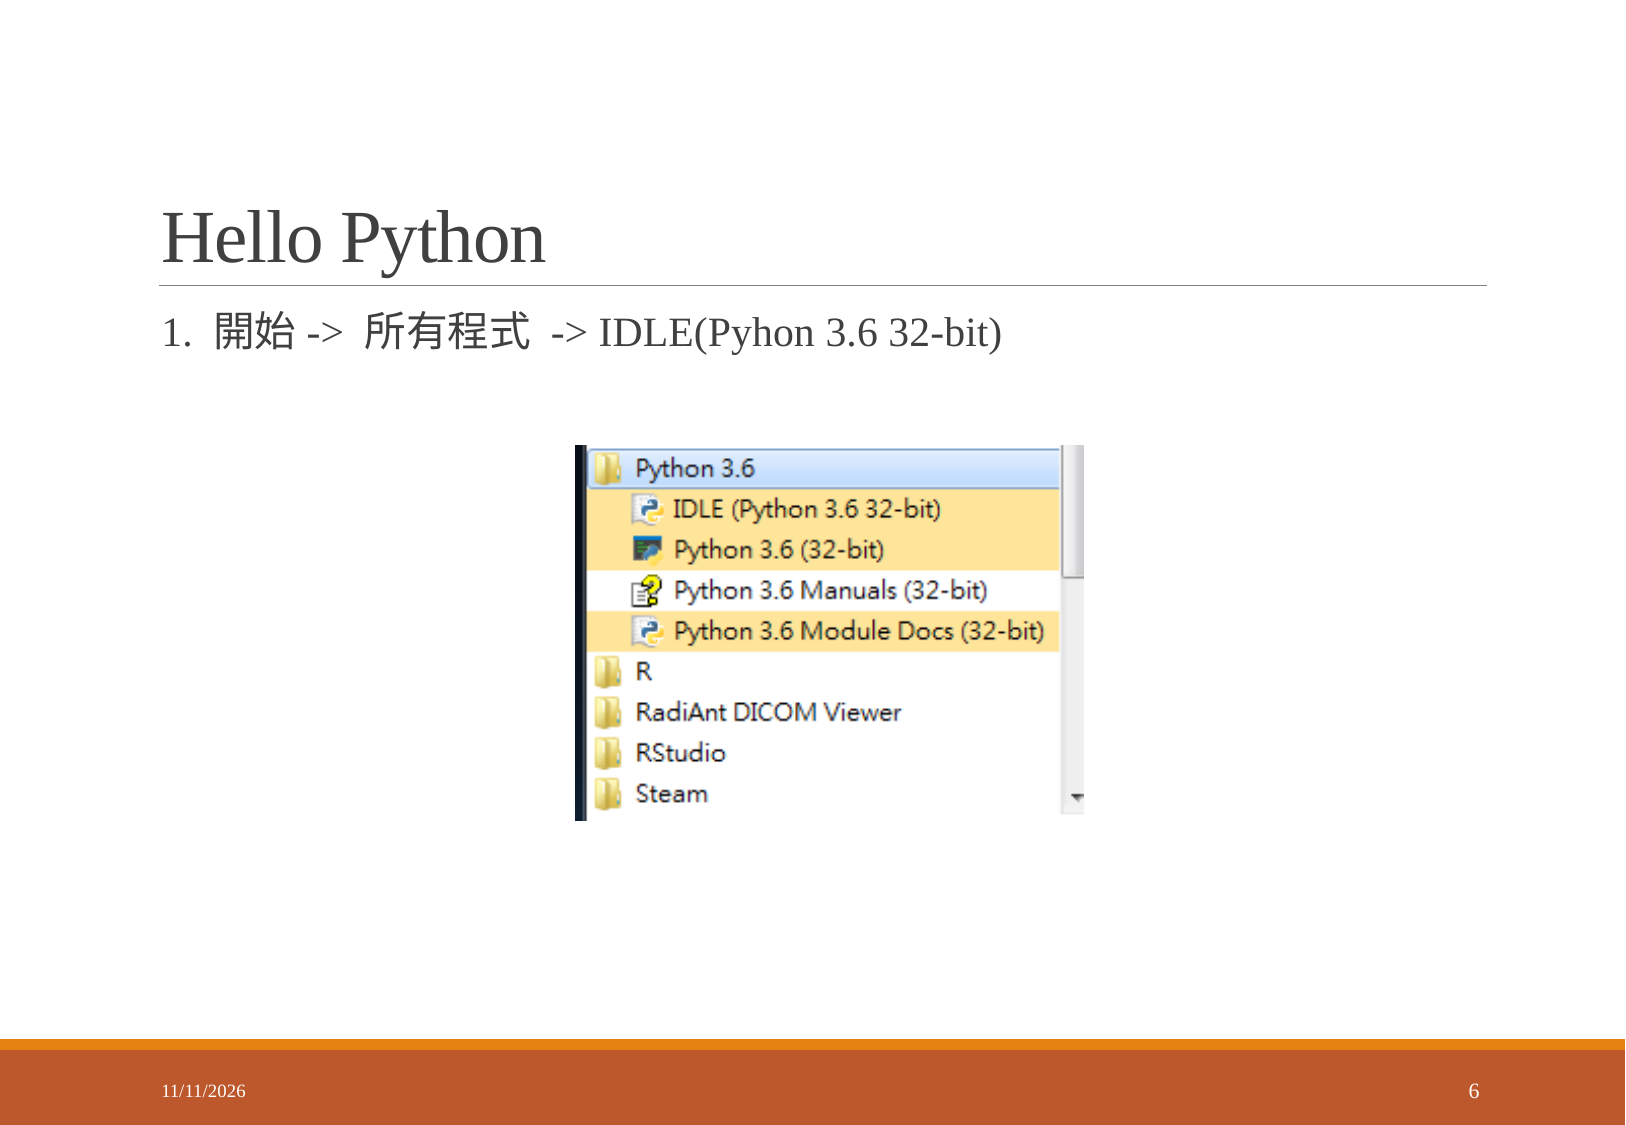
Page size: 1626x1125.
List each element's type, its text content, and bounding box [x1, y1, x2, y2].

title Hello Python [146, 47, 1487, 285]
list 1. 開始-> 所有程式 -> IDLE(Pyhon 3.6 32-bit) [146, 302, 1487, 963]
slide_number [146, 1059, 476, 1120]
picture [574, 444, 1084, 821]
slide_number 6 [1319, 1059, 1495, 1120]
